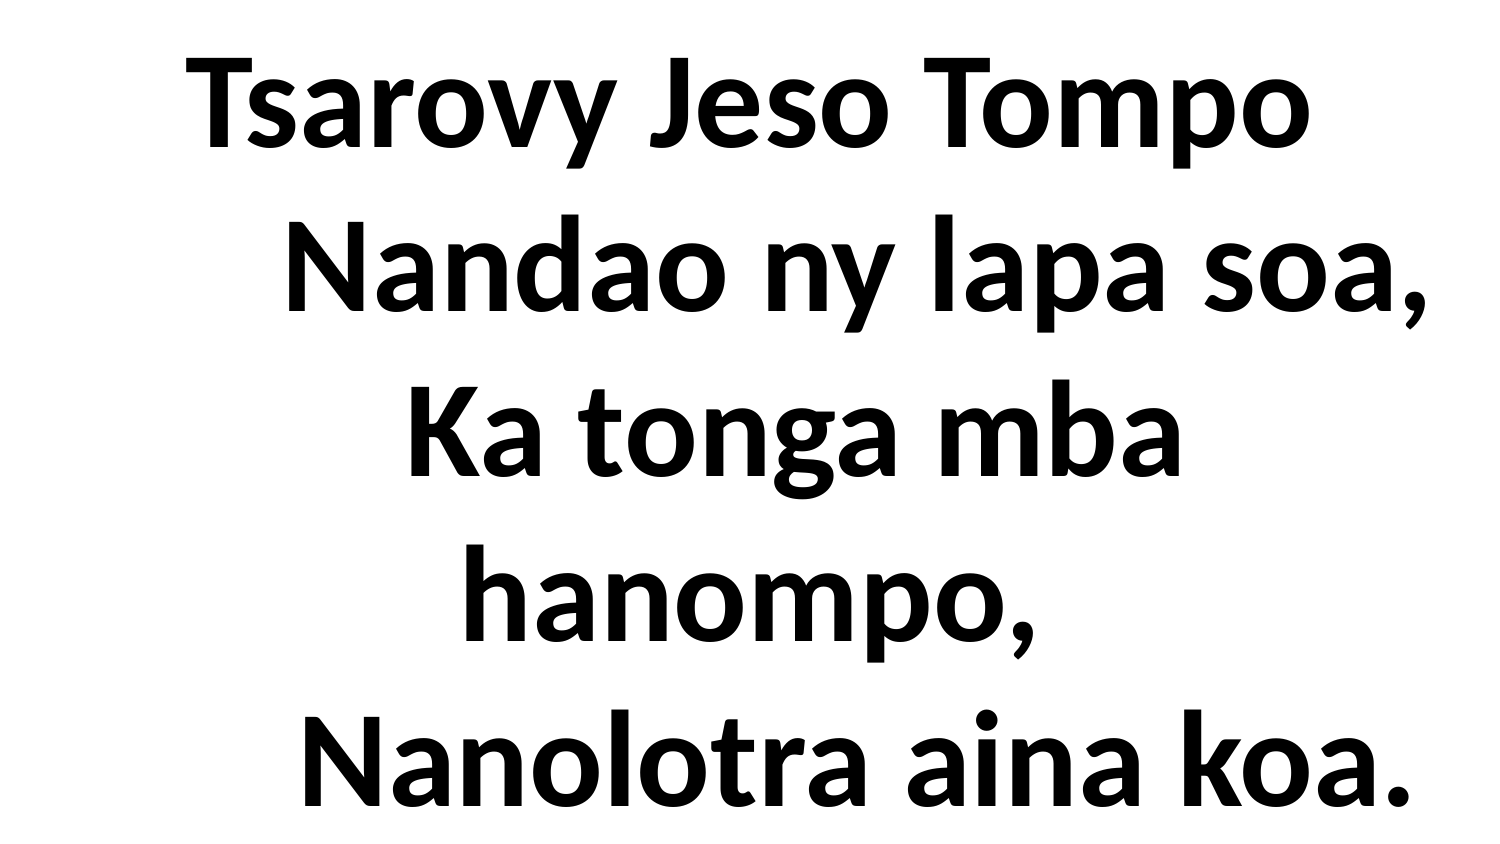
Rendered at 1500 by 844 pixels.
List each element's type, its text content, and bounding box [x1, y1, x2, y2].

title Tsarovy Jeso Tompo Nandao ny lapa soa, Ka tonga mba hanompo, Nanolotra aina koa. [0, 0, 1500, 844]
